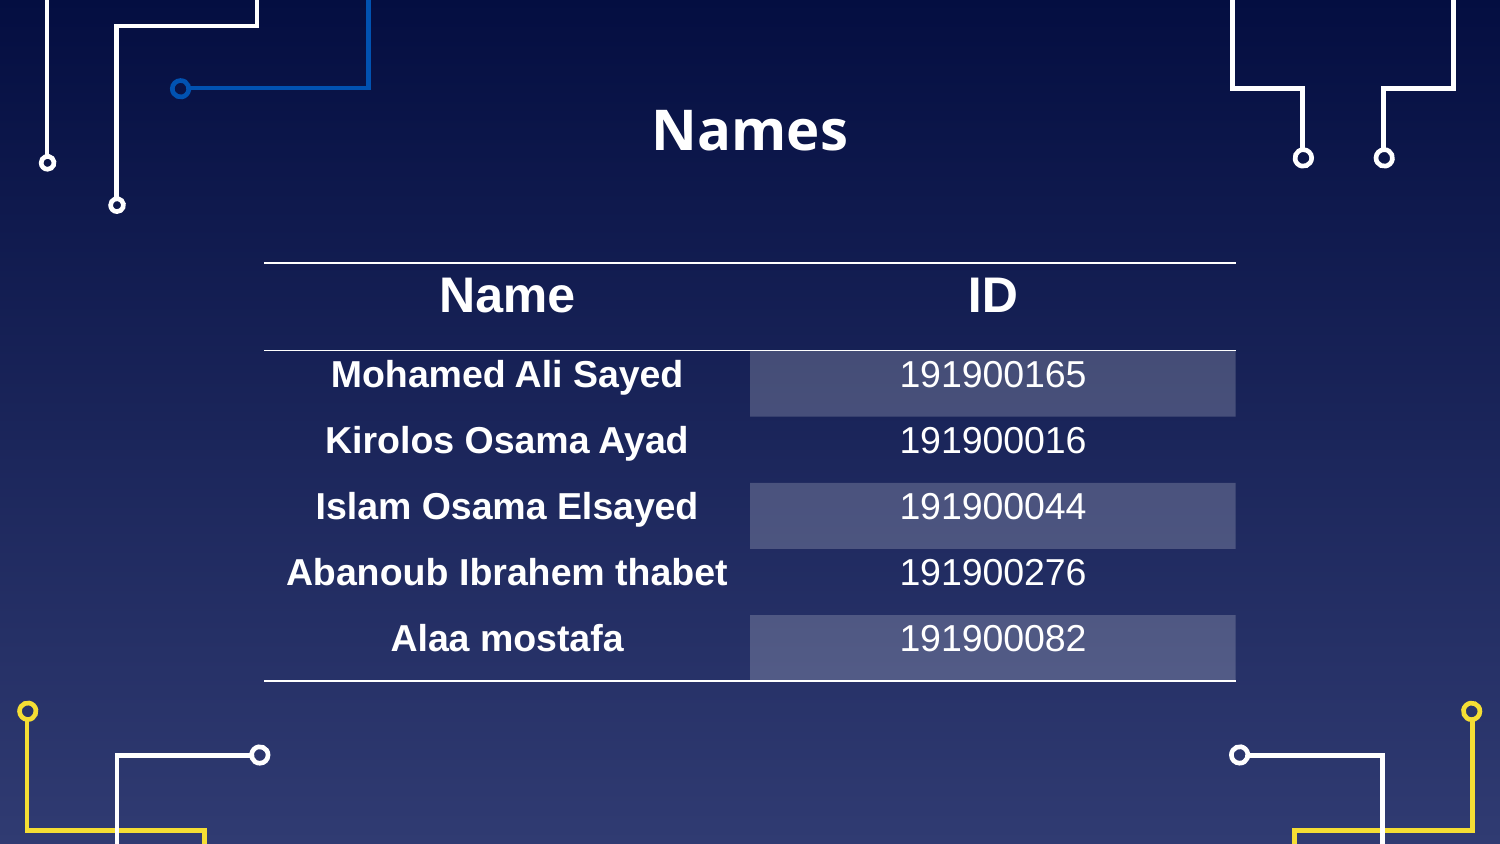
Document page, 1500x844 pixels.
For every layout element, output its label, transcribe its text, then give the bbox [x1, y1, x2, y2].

title Names [243, 88, 1257, 167]
table_cell 191900165 [750, 351, 1236, 417]
table_cell Mohamed Ali Sayed [264, 351, 750, 417]
table_cell 191900276 [750, 549, 1236, 615]
table_cell 191900044 [750, 483, 1236, 549]
table_header ID [750, 264, 1236, 350]
table_cell Kirolos Osama Ayad [264, 417, 750, 483]
table_header Name [264, 264, 750, 350]
table_cell Abanoub Ibrahem thabet [264, 549, 750, 615]
table_cell 191900082 [750, 615, 1236, 680]
table_cell 191900016 [750, 417, 1236, 483]
table_cell Alaa mostafa [264, 615, 750, 680]
table_cell Islam Osama Elsayed [264, 483, 750, 549]
